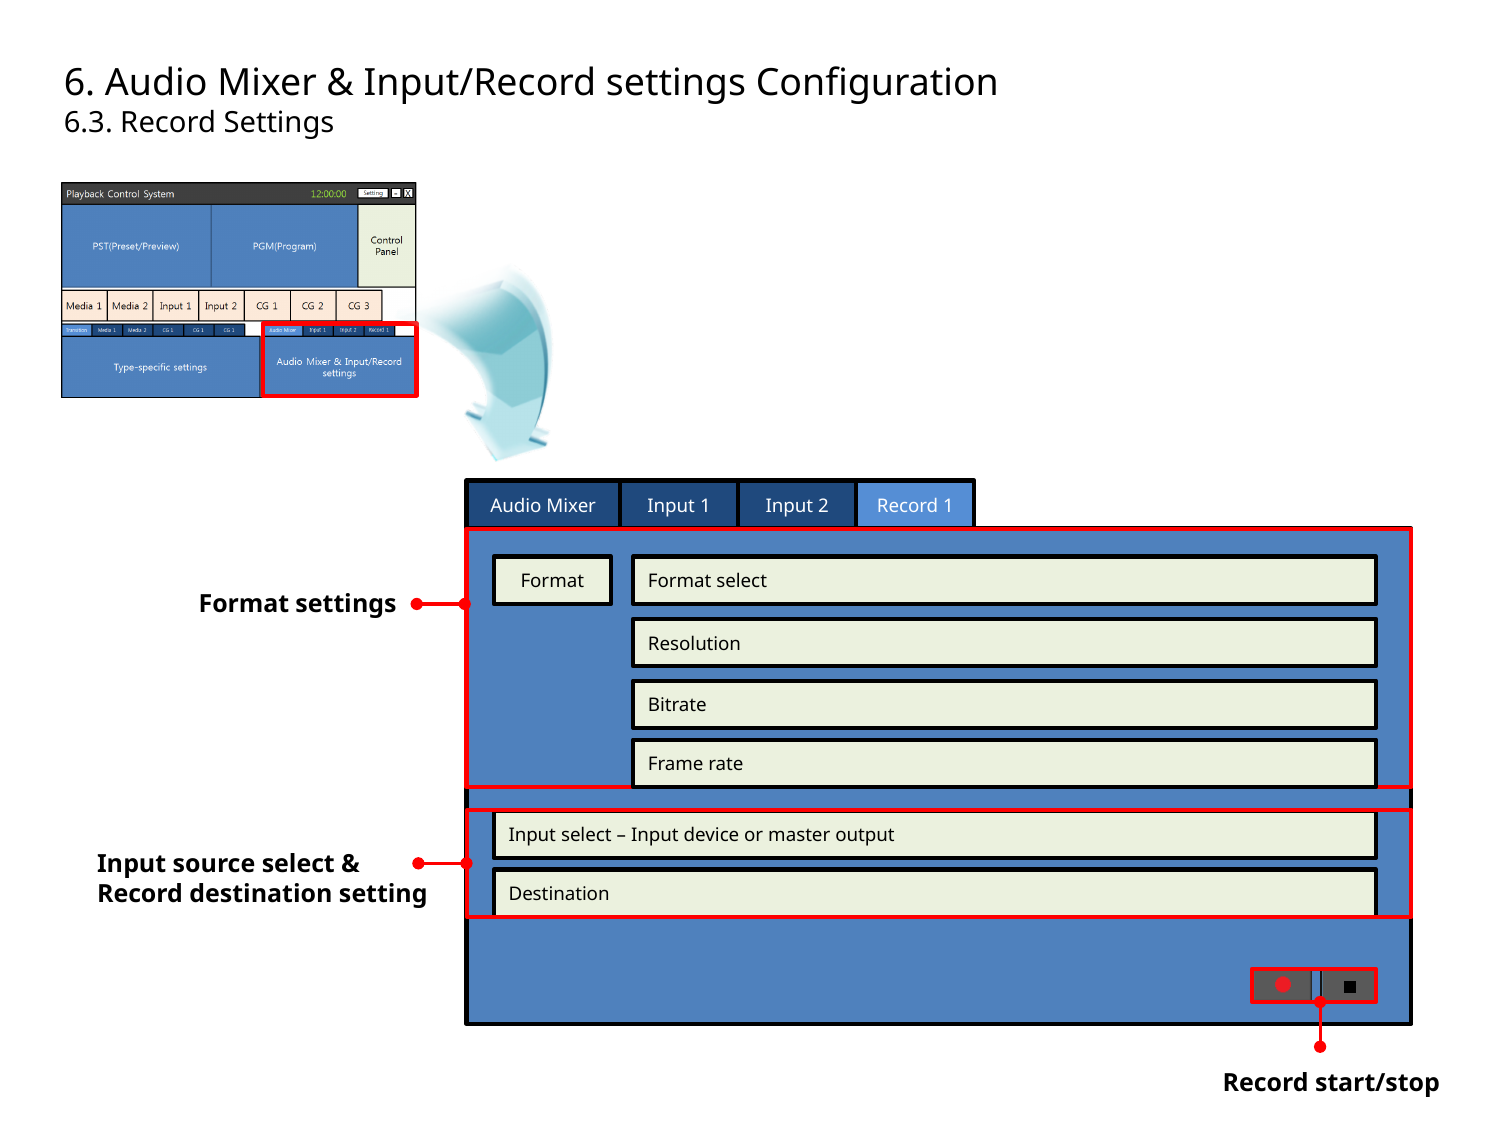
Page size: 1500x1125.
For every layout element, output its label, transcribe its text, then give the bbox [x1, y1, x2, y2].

text_box [464, 789, 1413, 857]
text_box Record 1 [854, 478, 976, 527]
text_box Input 2 [736, 478, 854, 526]
picture [59, 181, 619, 478]
text_box Frame rate [631, 738, 1378, 789]
text_box Bitrate [631, 679, 1378, 730]
text_box Input source select & Record destination setting [82, 840, 444, 916]
text_box Input 1 [618, 478, 736, 526]
text_box [464, 527, 1413, 789]
text_box Format settings [183, 579, 412, 625]
picture [1251, 968, 1312, 1003]
text_box [465, 808, 1413, 919]
text_box [464, 870, 1413, 1026]
picture [1319, 968, 1377, 1003]
text_box Audio Mixer [464, 478, 618, 526]
text_box 6. Audio Mixer & Input/Record settings Configuration 6.3. Record Settings [49, 51, 1015, 146]
text_box Record start/stop [1207, 1058, 1455, 1104]
